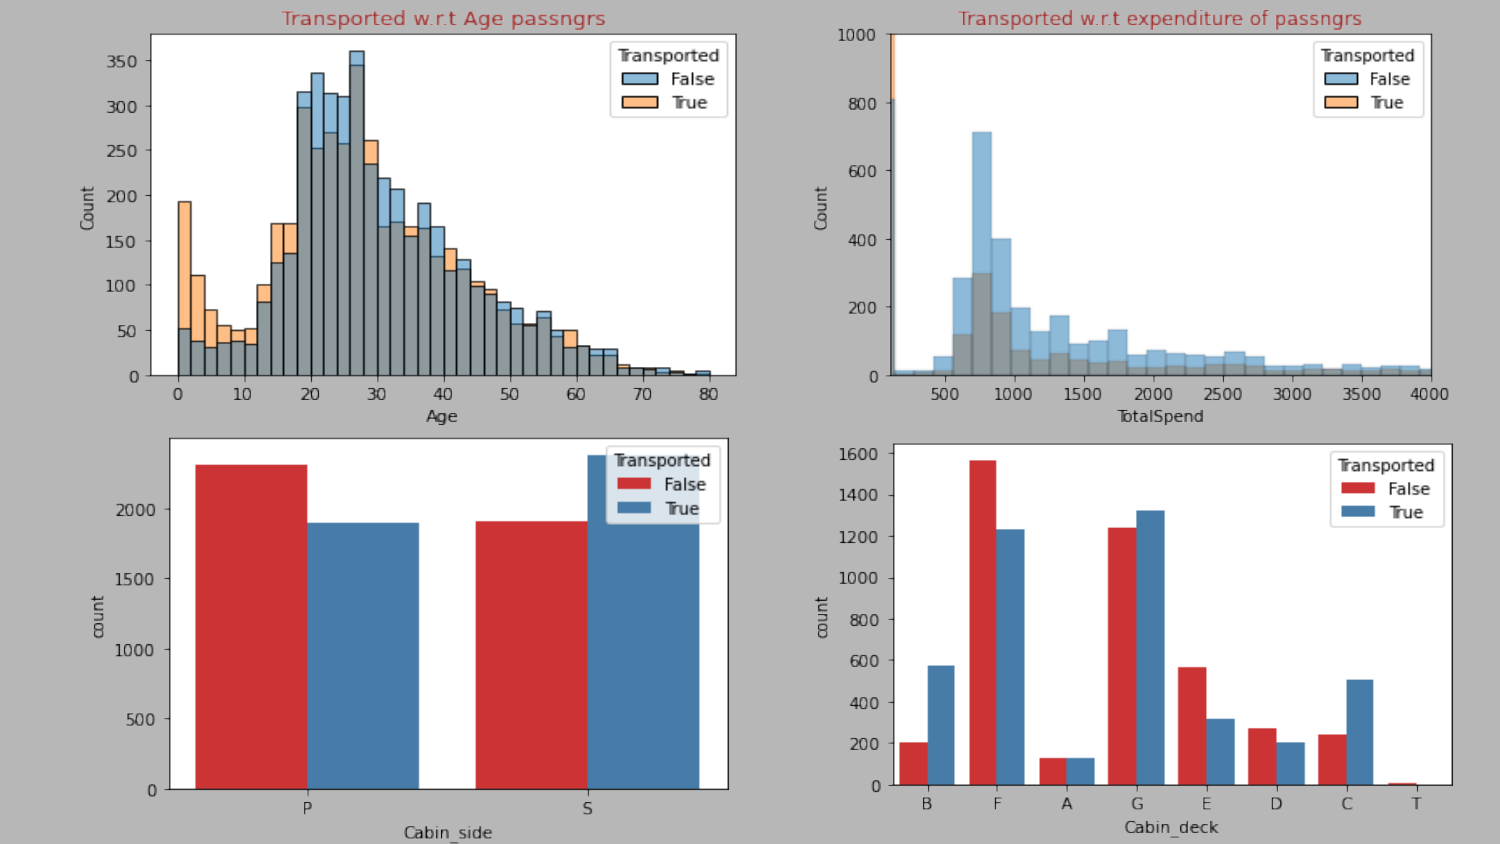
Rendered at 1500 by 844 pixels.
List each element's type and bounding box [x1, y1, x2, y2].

picture [802, 0, 1462, 844]
picture [68, 0, 748, 844]
